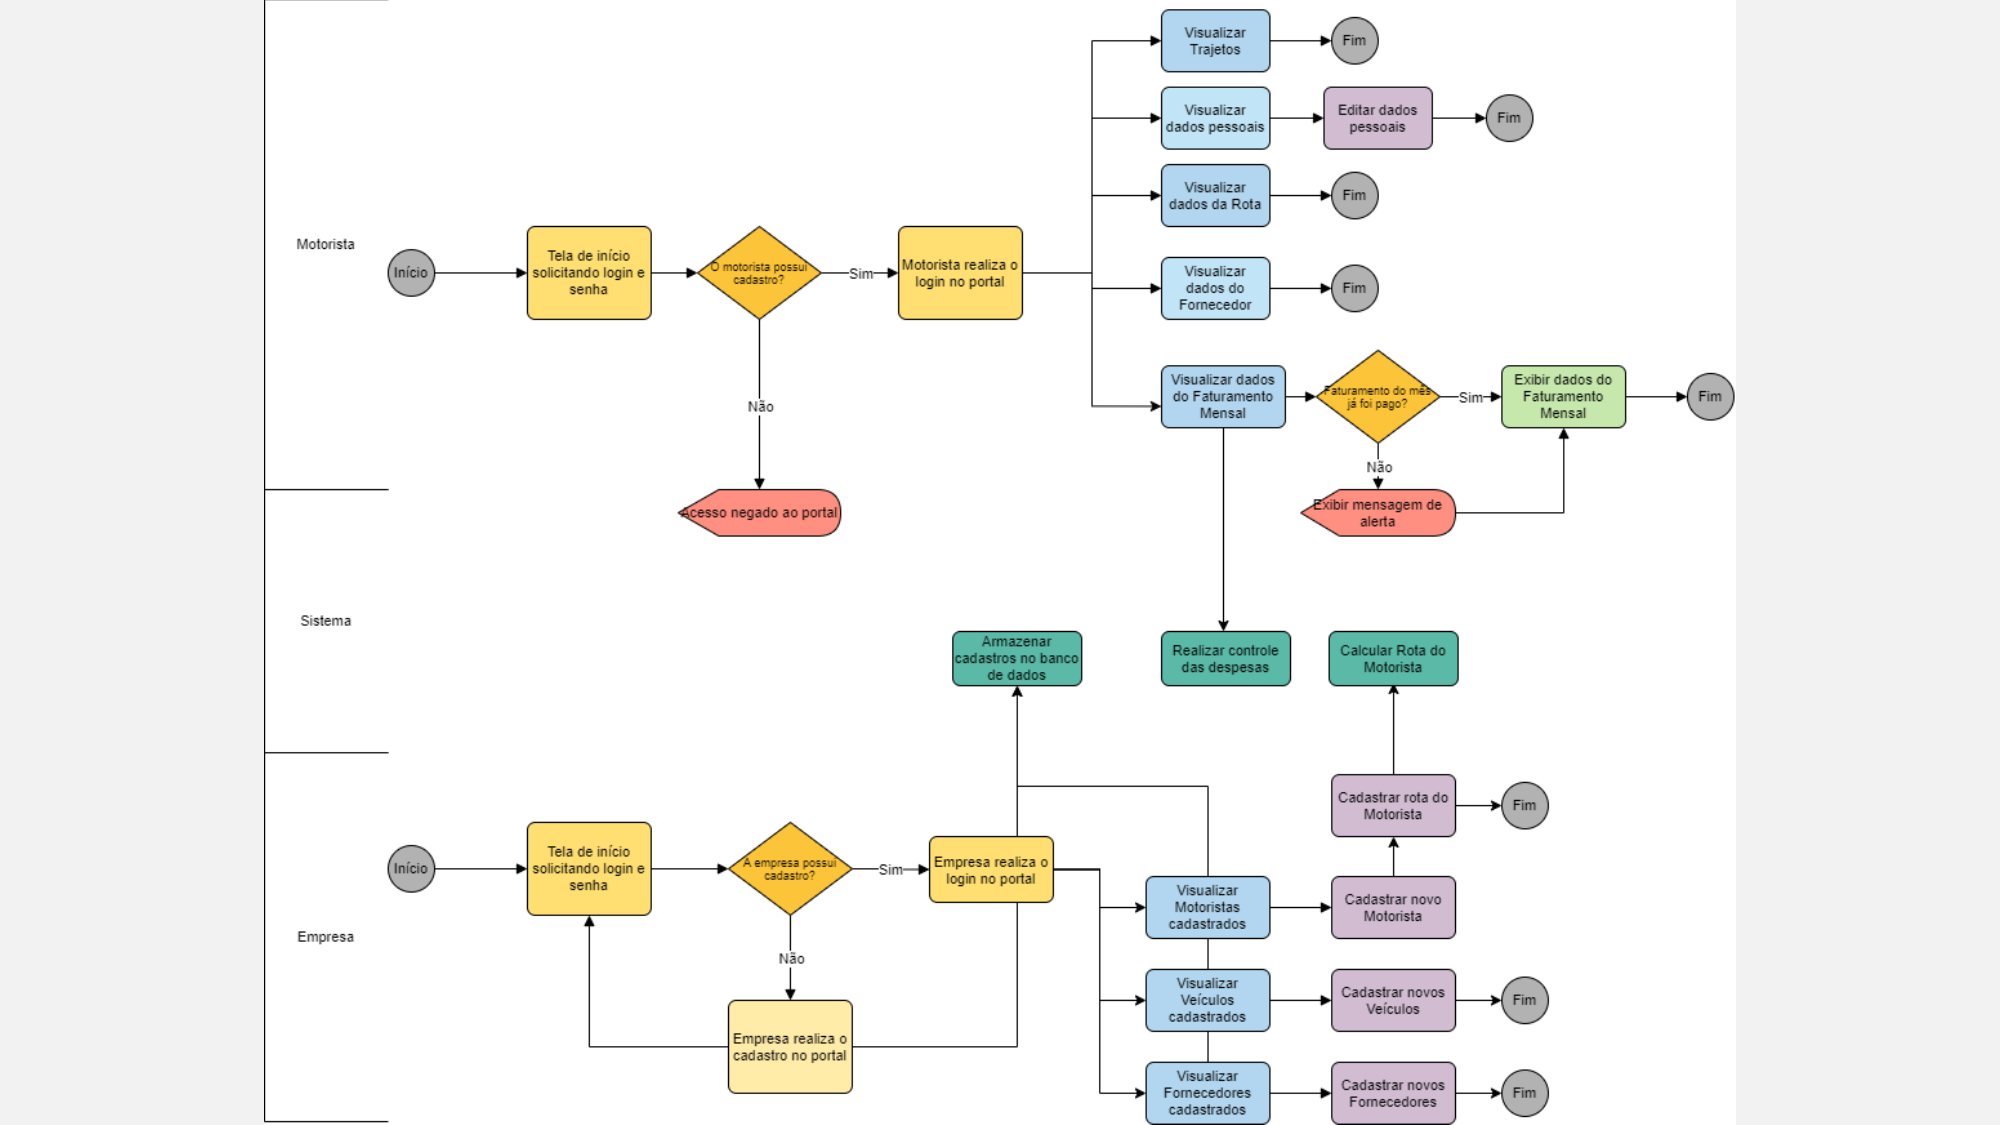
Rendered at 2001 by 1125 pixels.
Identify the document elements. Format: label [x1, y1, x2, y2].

picture [264, 0, 1736, 1125]
